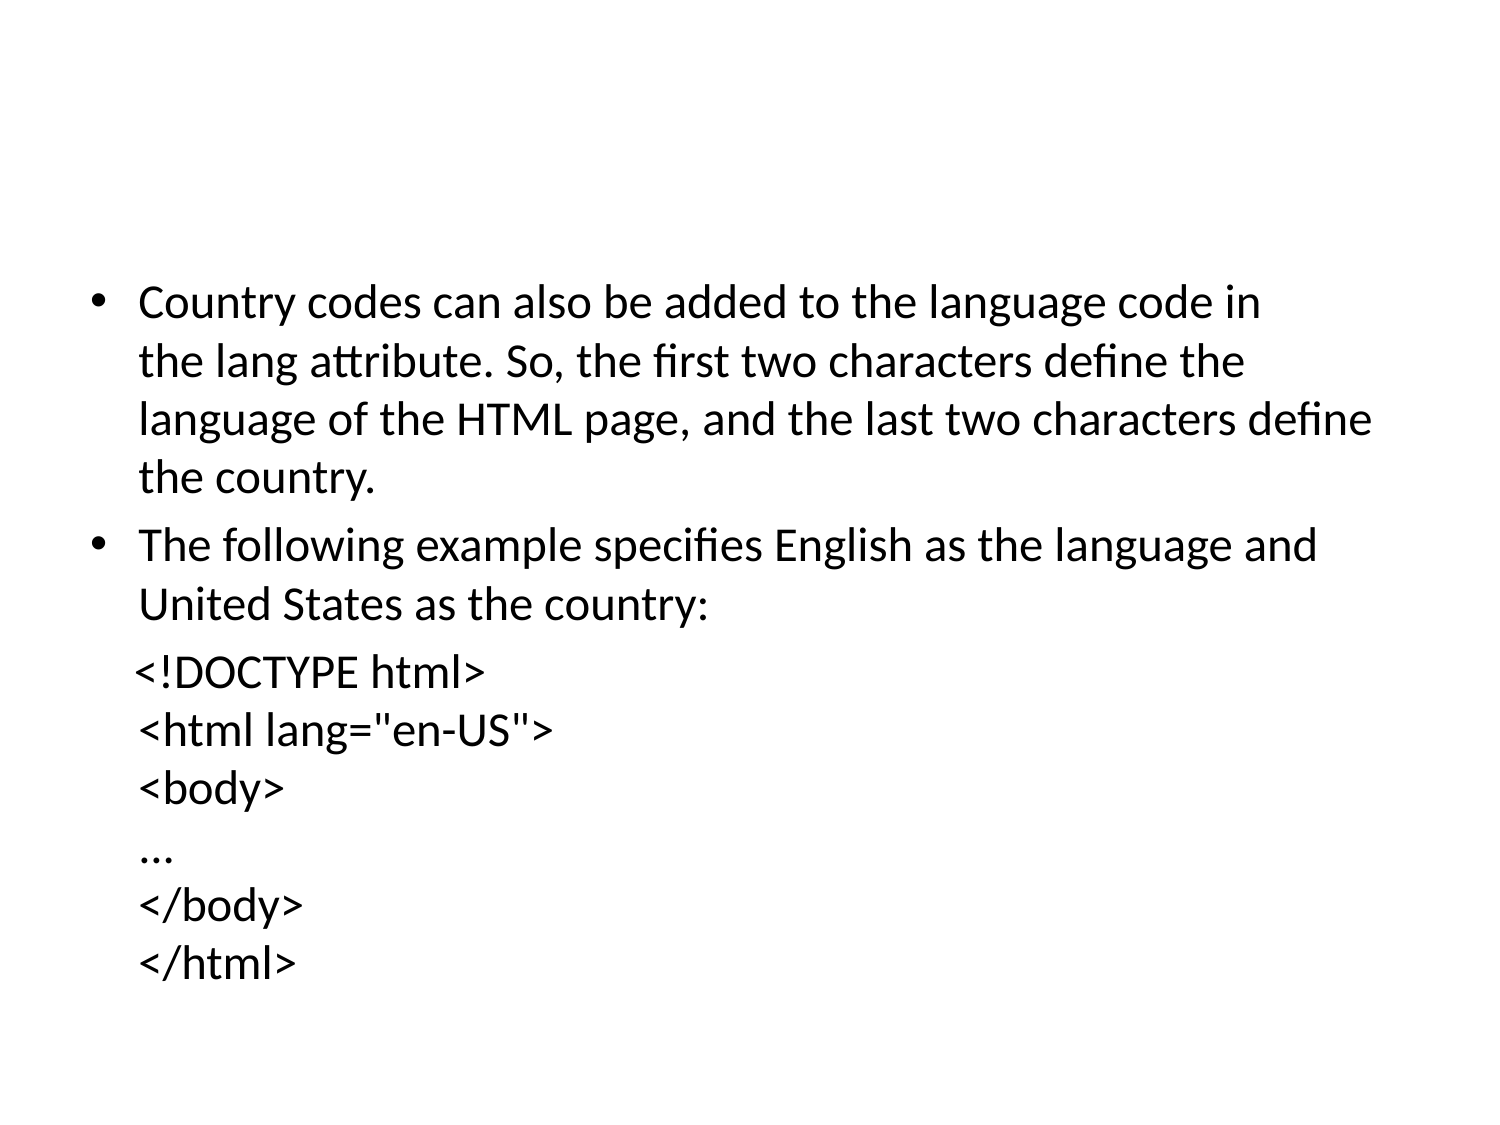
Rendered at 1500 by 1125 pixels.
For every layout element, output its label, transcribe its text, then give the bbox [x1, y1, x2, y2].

list Country codes can also be added to the language code in the lang attribute. So, the first two characters define the language of the HTML page, and the last two characters define the country. The following example specifies English as the language and United States as the country: <!DOCTYPE html> <html lang="en-US"> <body> ... </body> </html> [75, 262, 1425, 1005]
